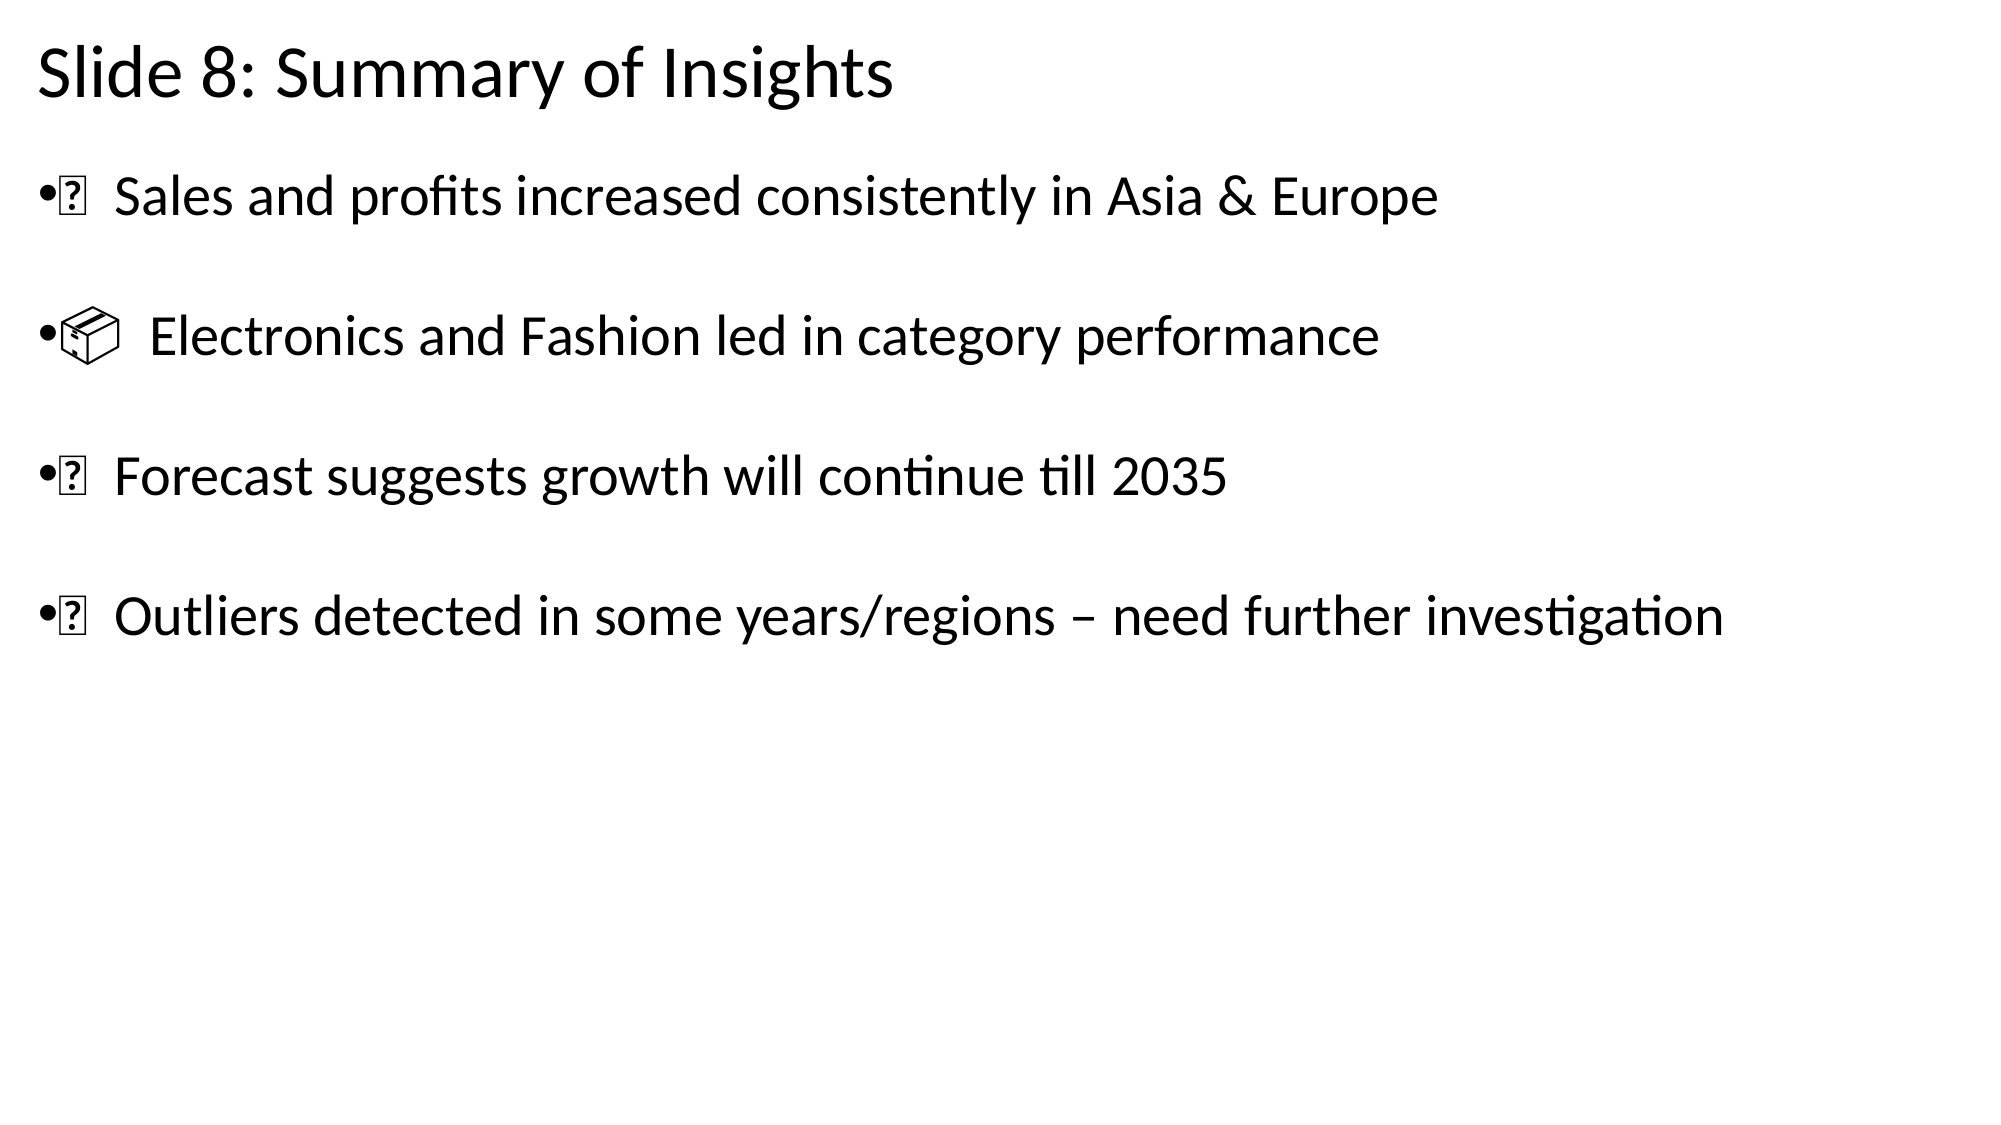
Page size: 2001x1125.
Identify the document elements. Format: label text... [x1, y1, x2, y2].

text_box Slide 8: Summary of Insights 🔼 Sales and profits increased consistently in Asia & Europe 📦 Electronics and Fashion led in category performance 🔮 Forecast suggests growth will continue till 2035 🚩 Outliers detected in some years/regions – need further investigation [23, 15, 2000, 1101]
